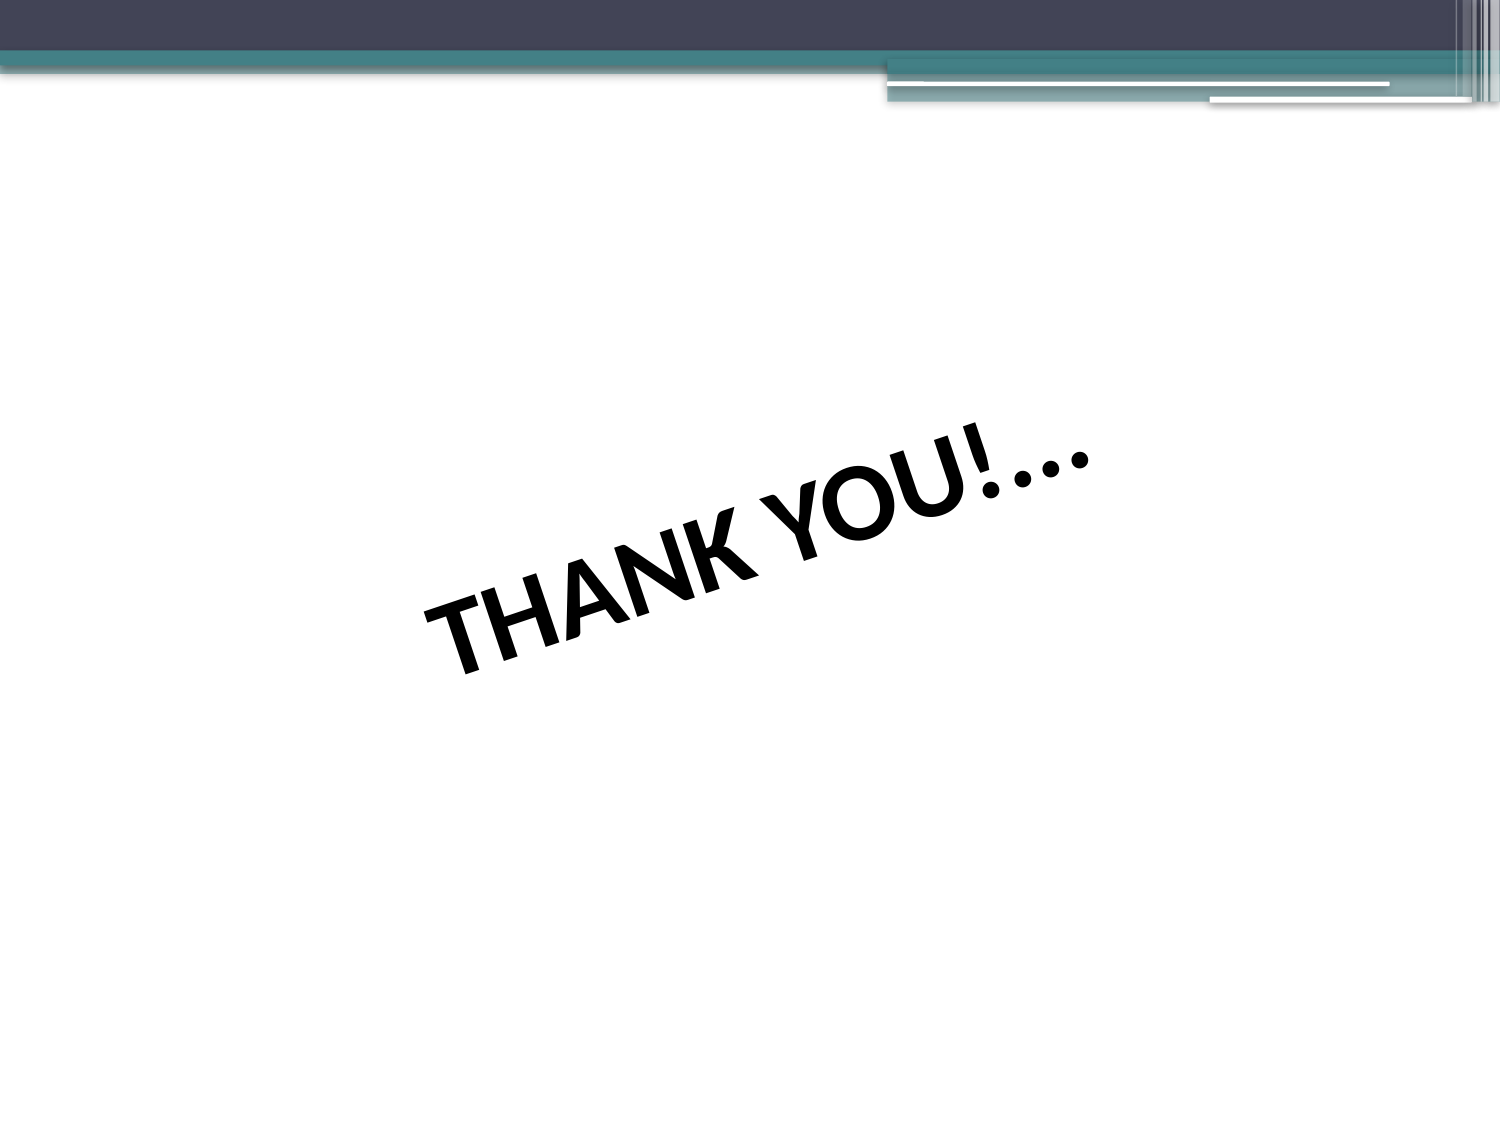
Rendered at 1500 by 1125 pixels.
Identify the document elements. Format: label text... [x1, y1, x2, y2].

text_box THANK YOU!... [133, 256, 1381, 803]
